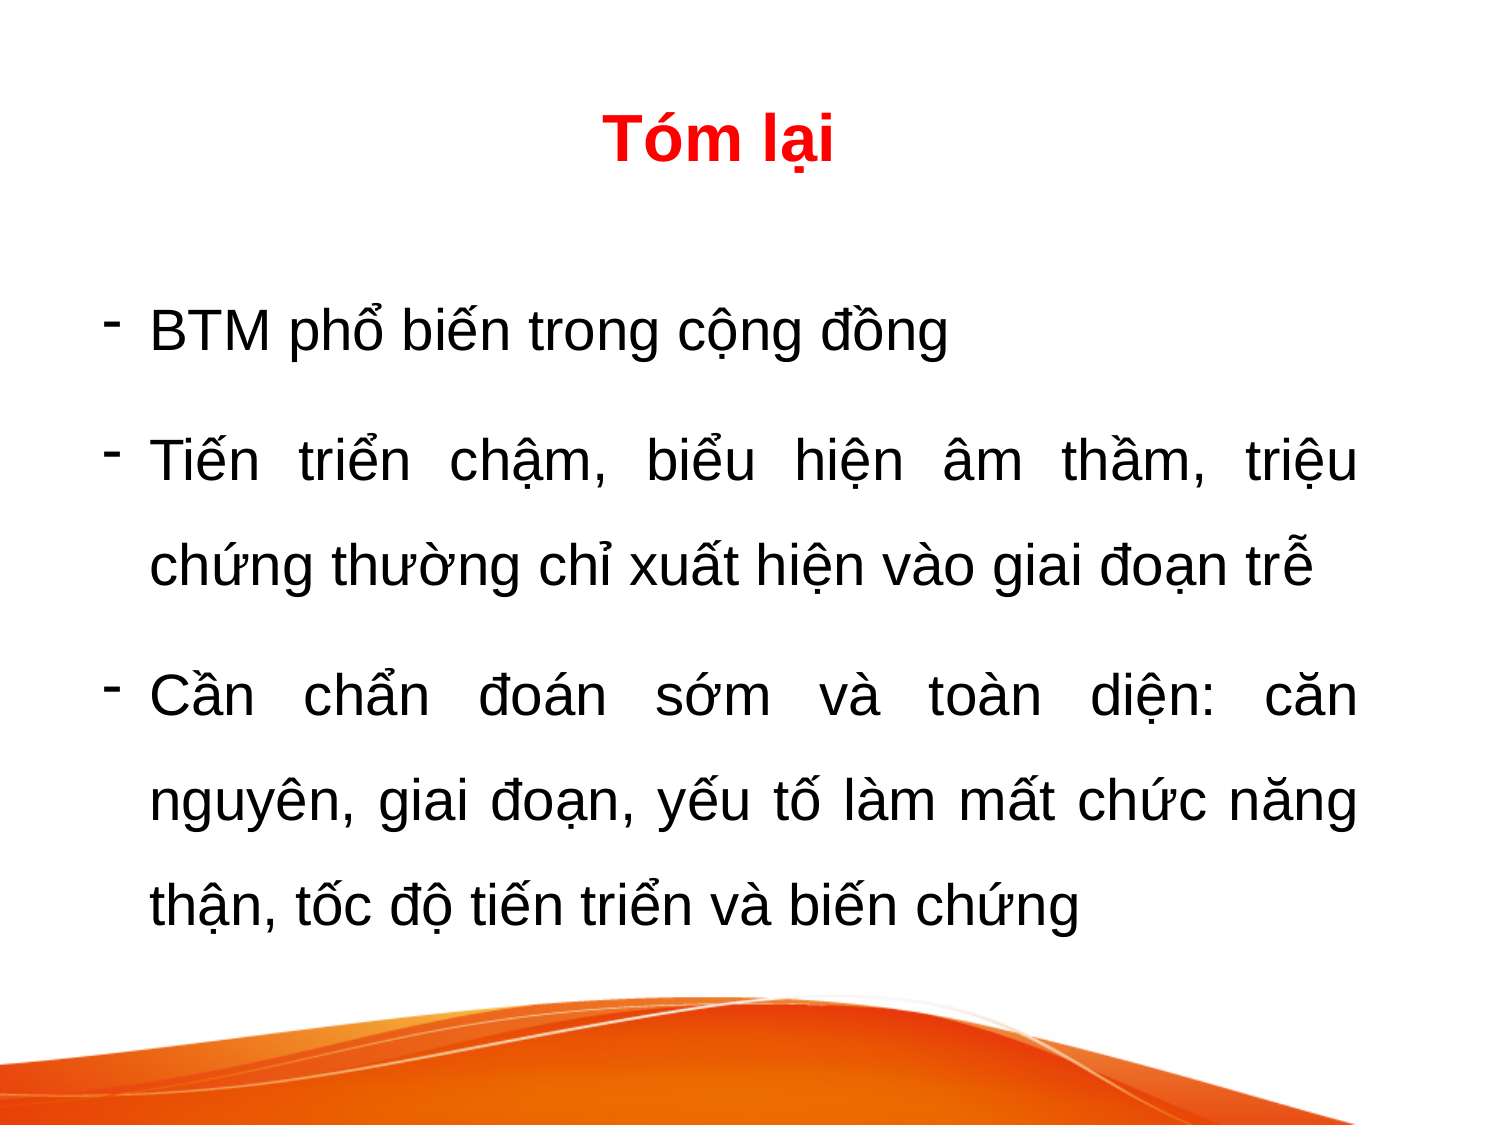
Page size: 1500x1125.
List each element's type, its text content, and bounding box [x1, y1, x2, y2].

text_box Tóm lại [338, 87, 1101, 183]
picture [0, 0, 1500, 1125]
text_box BTM phổ biến trong cộng đồng Tiến triển chậm, biểu hiện âm thầm, triệu chứng thường chỉ xuất hiện vào giai đoạn trễ Cần chẩn đoán sớm và toàn diện: căn nguyên, giai đoạn, yếu tố làm mất chức năng thận, tốc độ tiến triển và biến chứng [87, 249, 1375, 945]
